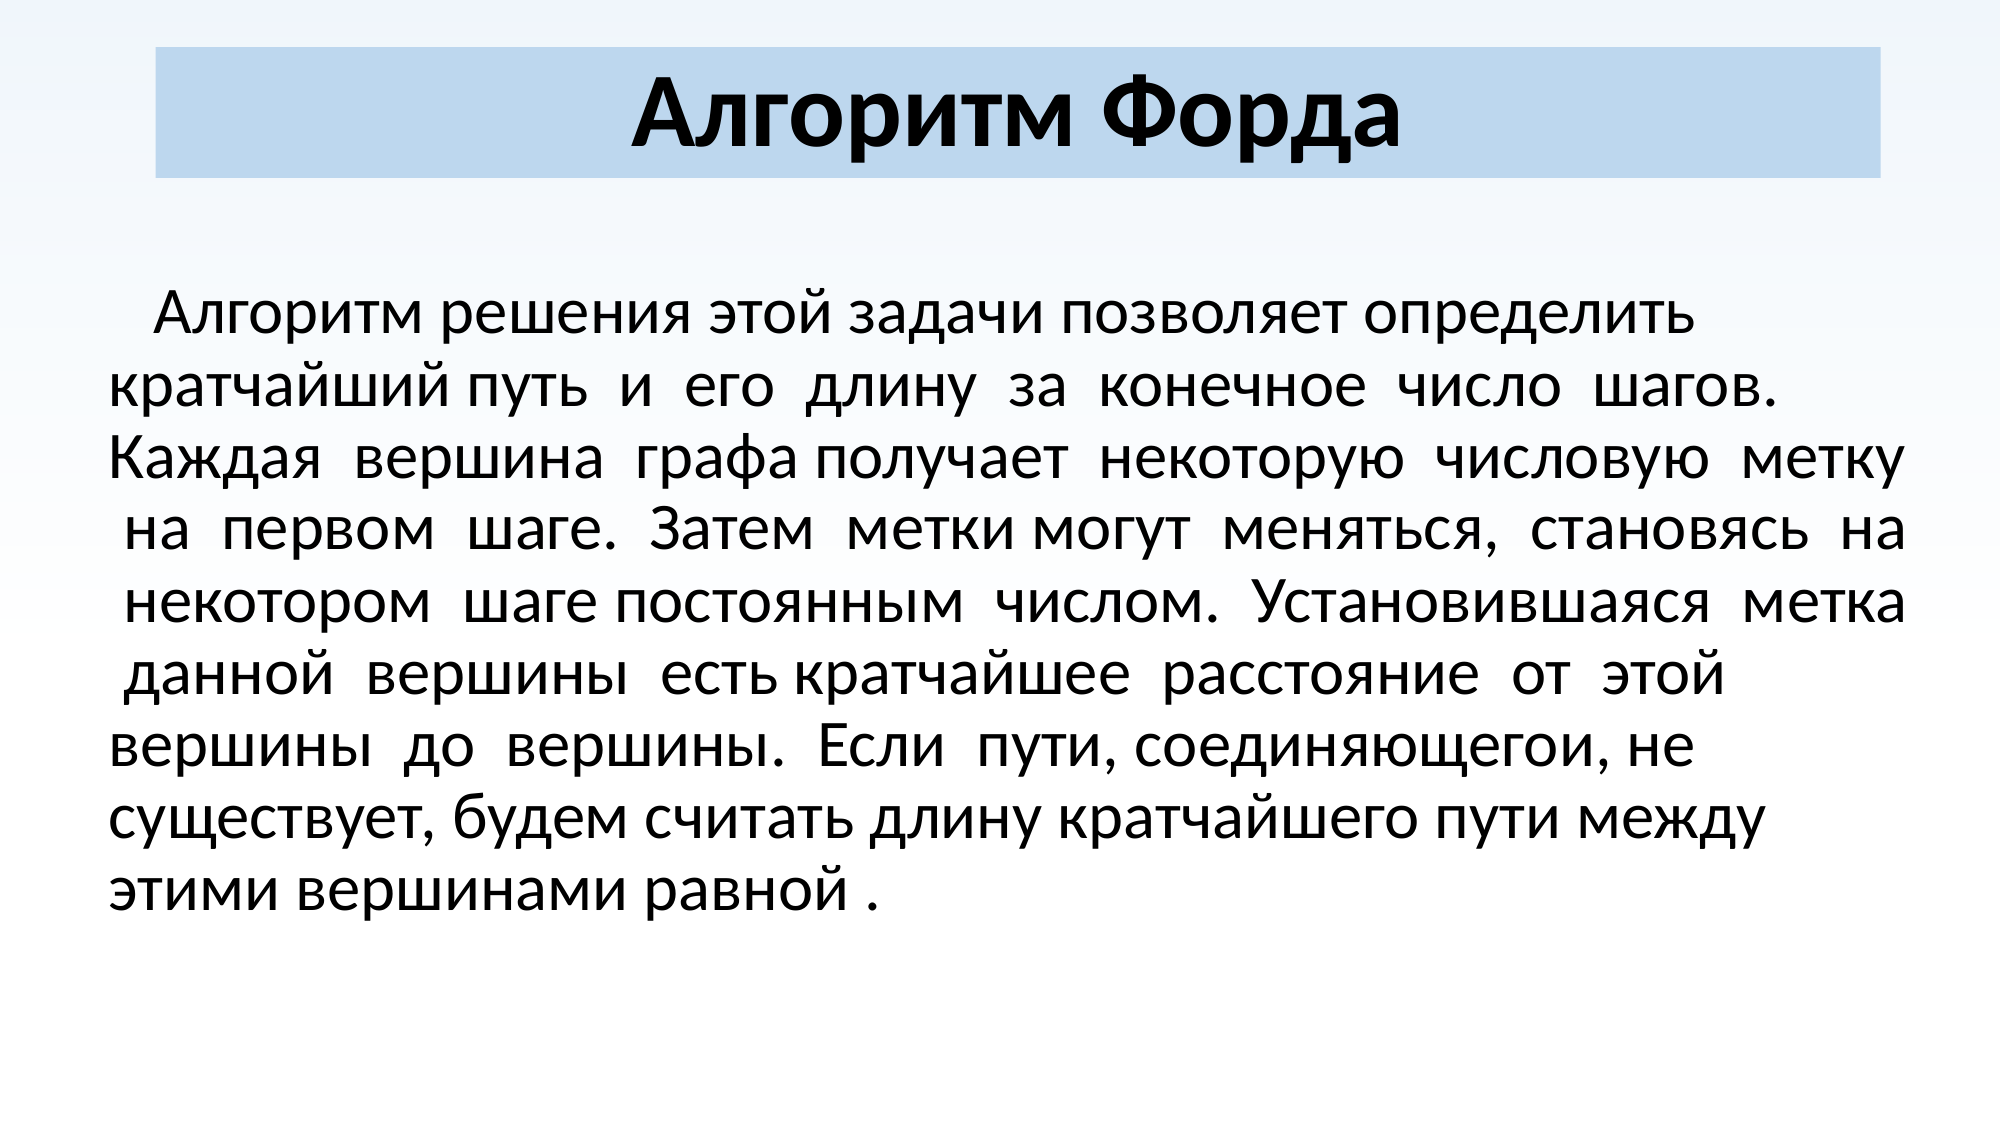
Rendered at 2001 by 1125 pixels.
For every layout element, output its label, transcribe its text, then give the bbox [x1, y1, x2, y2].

title Алгоритм Форда [155, 47, 1881, 178]
